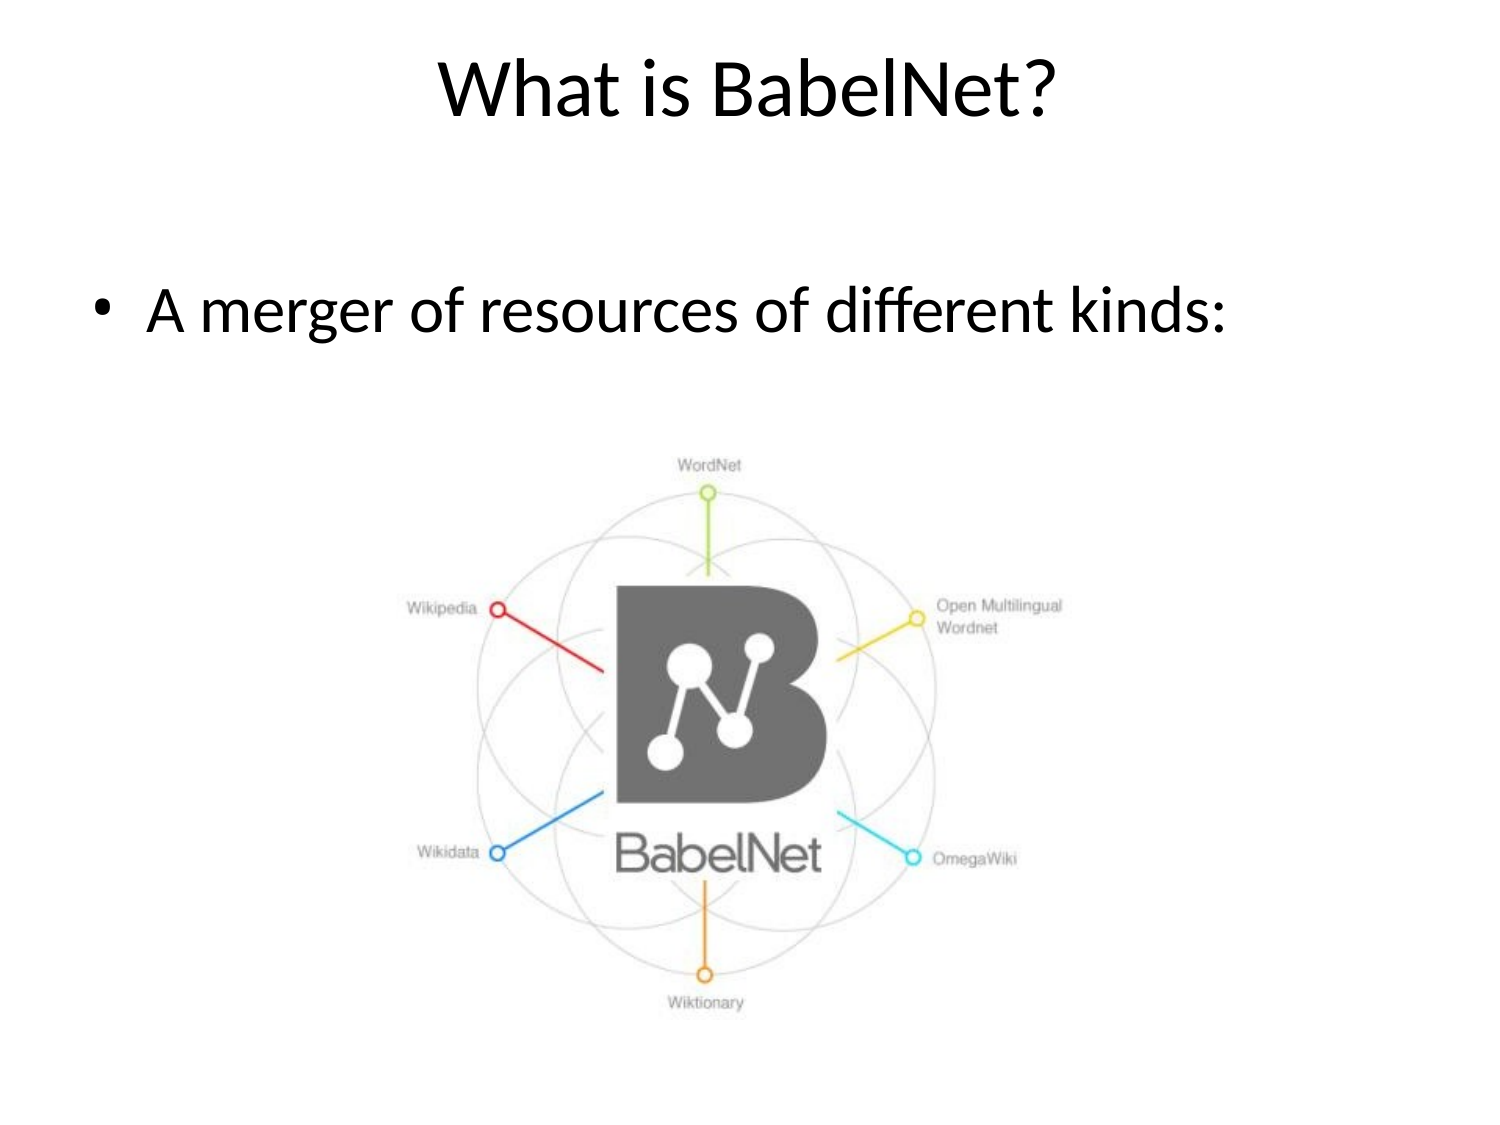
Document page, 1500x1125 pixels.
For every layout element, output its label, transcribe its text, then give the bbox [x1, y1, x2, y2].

title What is BabelNet? [435, 31, 1065, 222]
text_box A merger of resources of different kinds: [87, 263, 1240, 346]
picture [396, 456, 1072, 1020]
